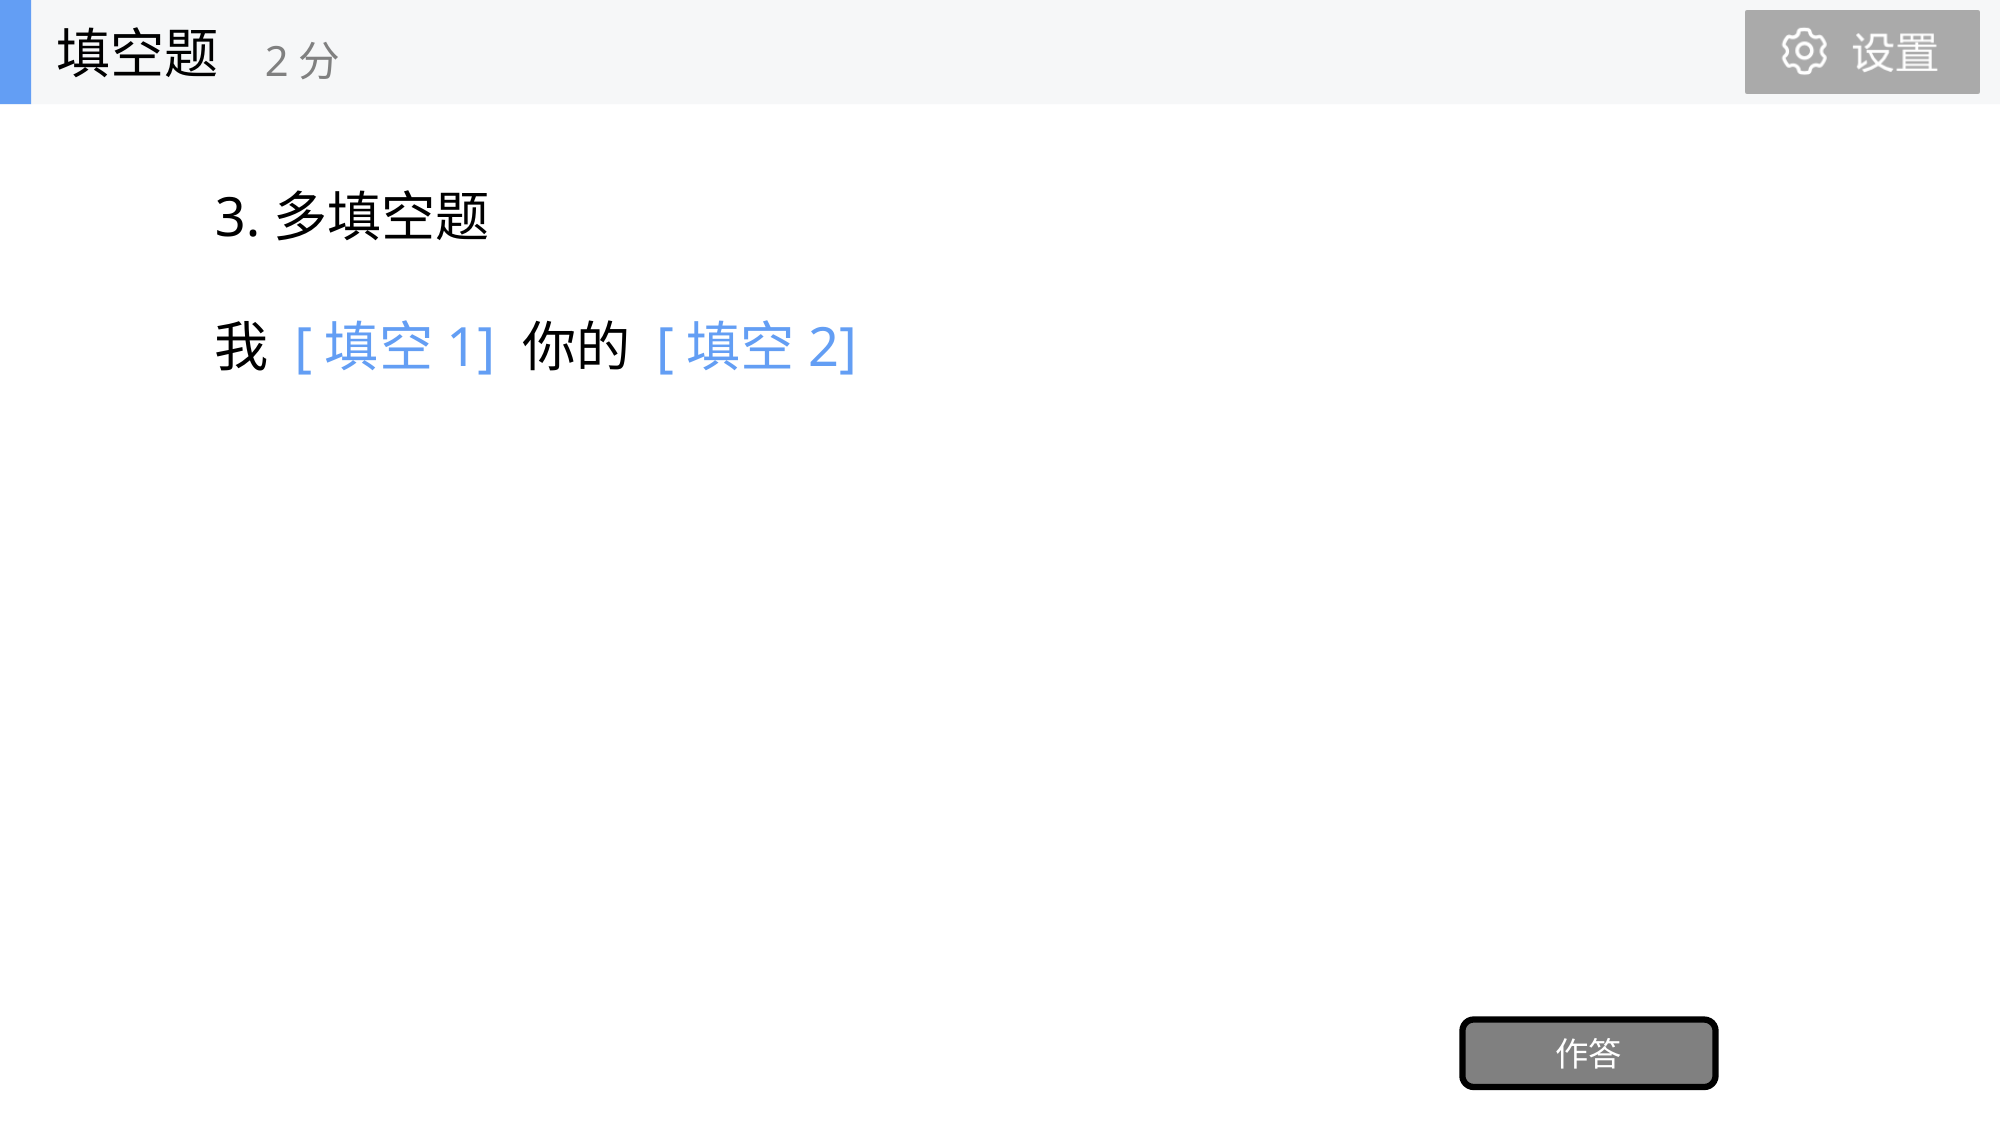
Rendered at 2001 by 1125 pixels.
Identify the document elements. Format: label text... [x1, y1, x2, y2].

text_box 3.多填空题 我 [填空1] 你的 [填空2] [200, 105, 1800, 456]
picture [1745, 10, 1980, 94]
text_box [0, 0, 2000, 105]
text_box 作答 [1461, 1018, 1717, 1089]
